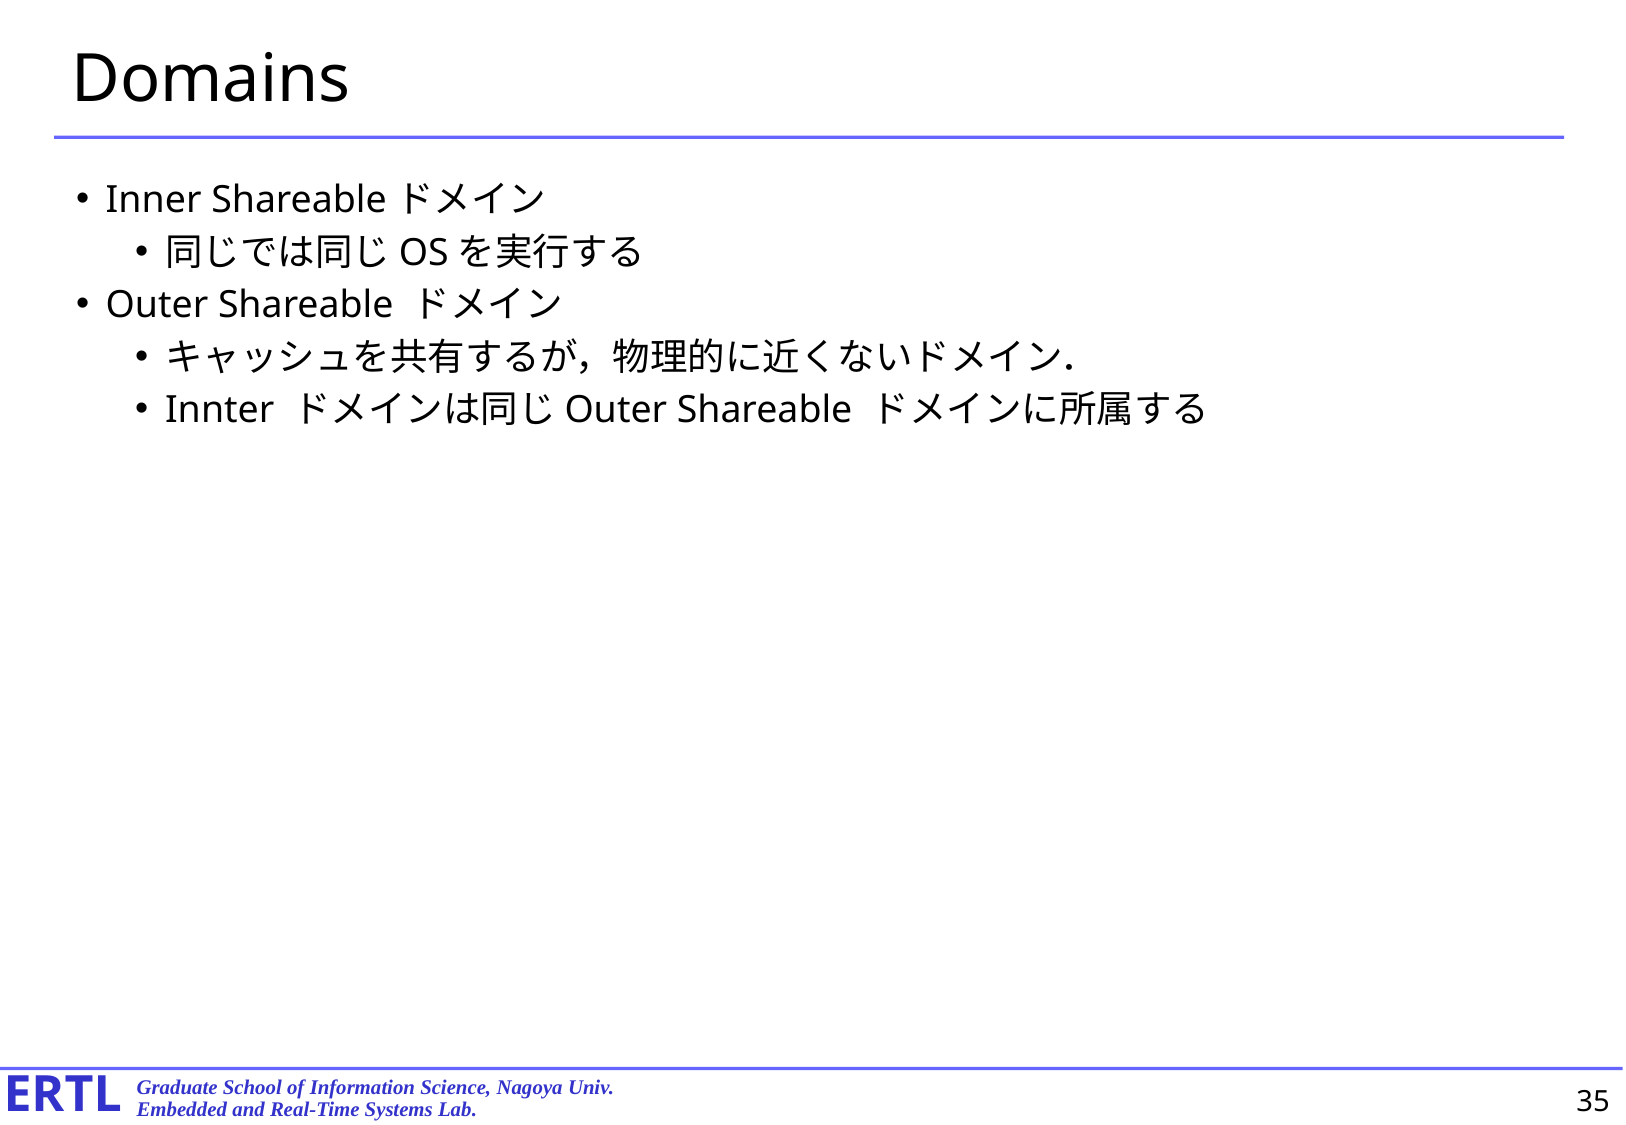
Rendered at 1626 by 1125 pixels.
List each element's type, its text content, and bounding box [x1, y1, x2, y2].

title Domains [56, 37, 1504, 113]
slide_number 35 [1286, 1074, 1625, 1125]
list Inner Shareableドメイン 同じでは同じOSを実行する Outer Shareable ドメイン キャッシュを共有するが，物理的に近くないドメイン． Innter ドメインは同じOuter Shareable ドメインに所属する [60, 167, 1560, 1039]
